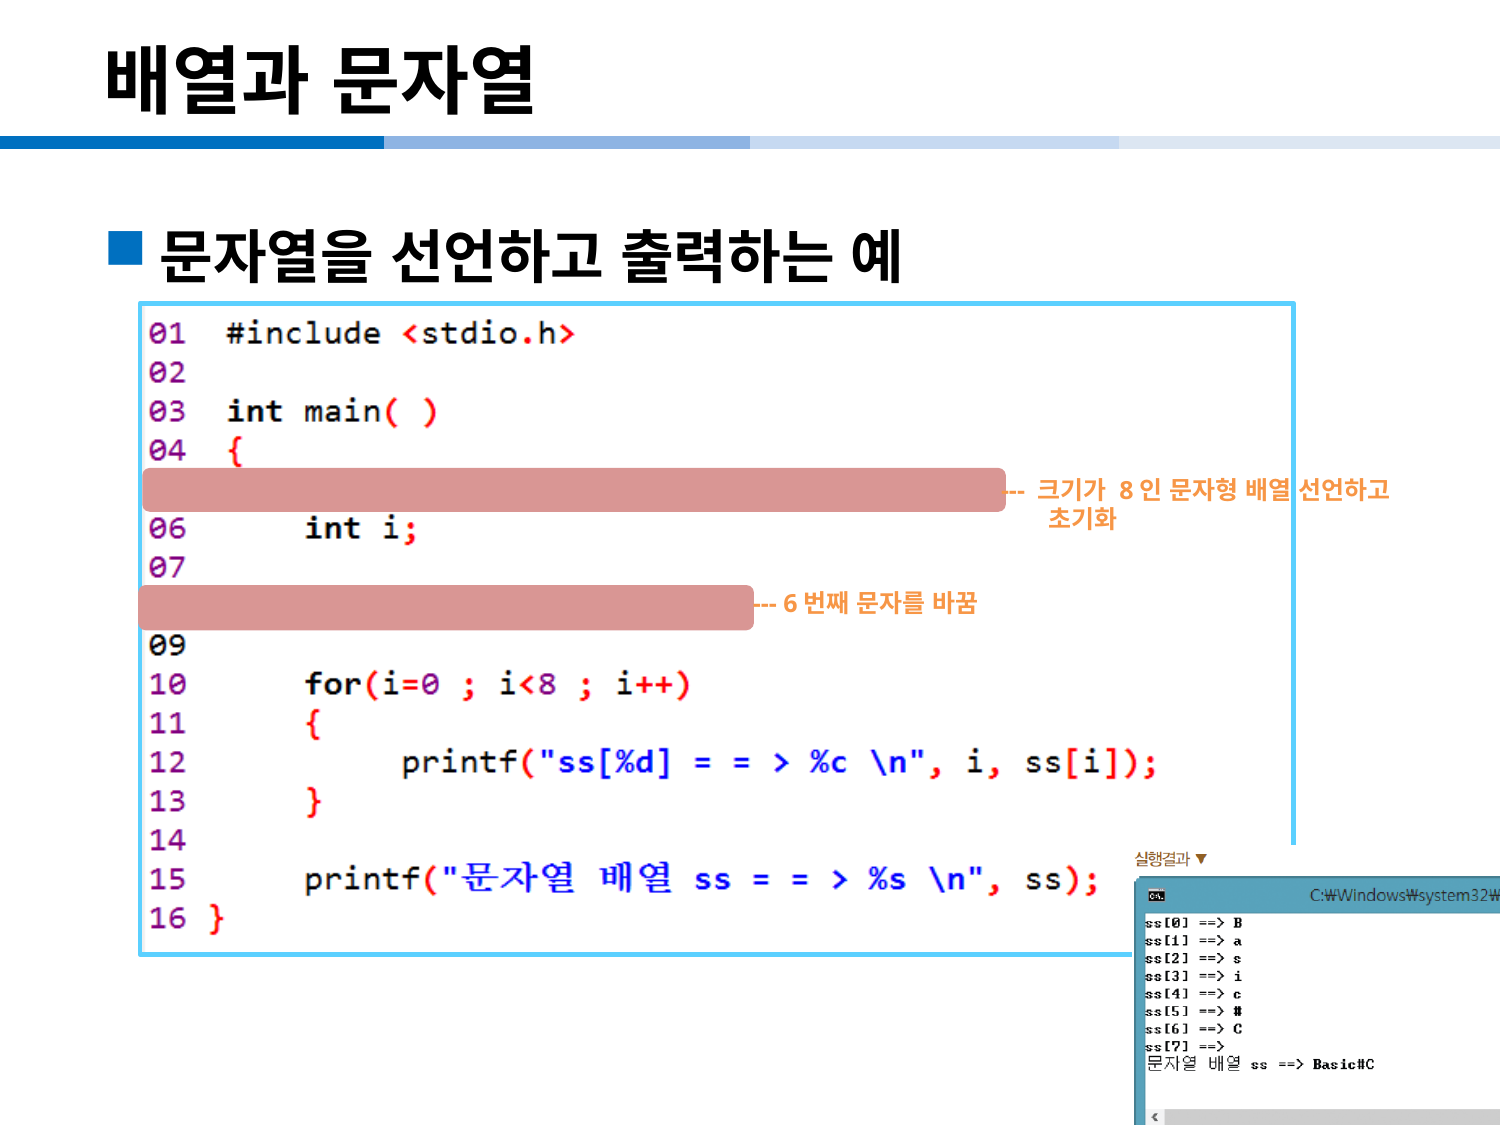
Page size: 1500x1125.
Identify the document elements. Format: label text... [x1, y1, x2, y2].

list 문자열을 선언하고 출력하는 예 [88, 177, 1459, 1077]
text_box --- 크기가 8인 문자형 배열 선언하고 초기화 [1296, 466, 1436, 542]
title 배열과 문자열 [88, 32, 1330, 124]
picture [142, 305, 1500, 1125]
